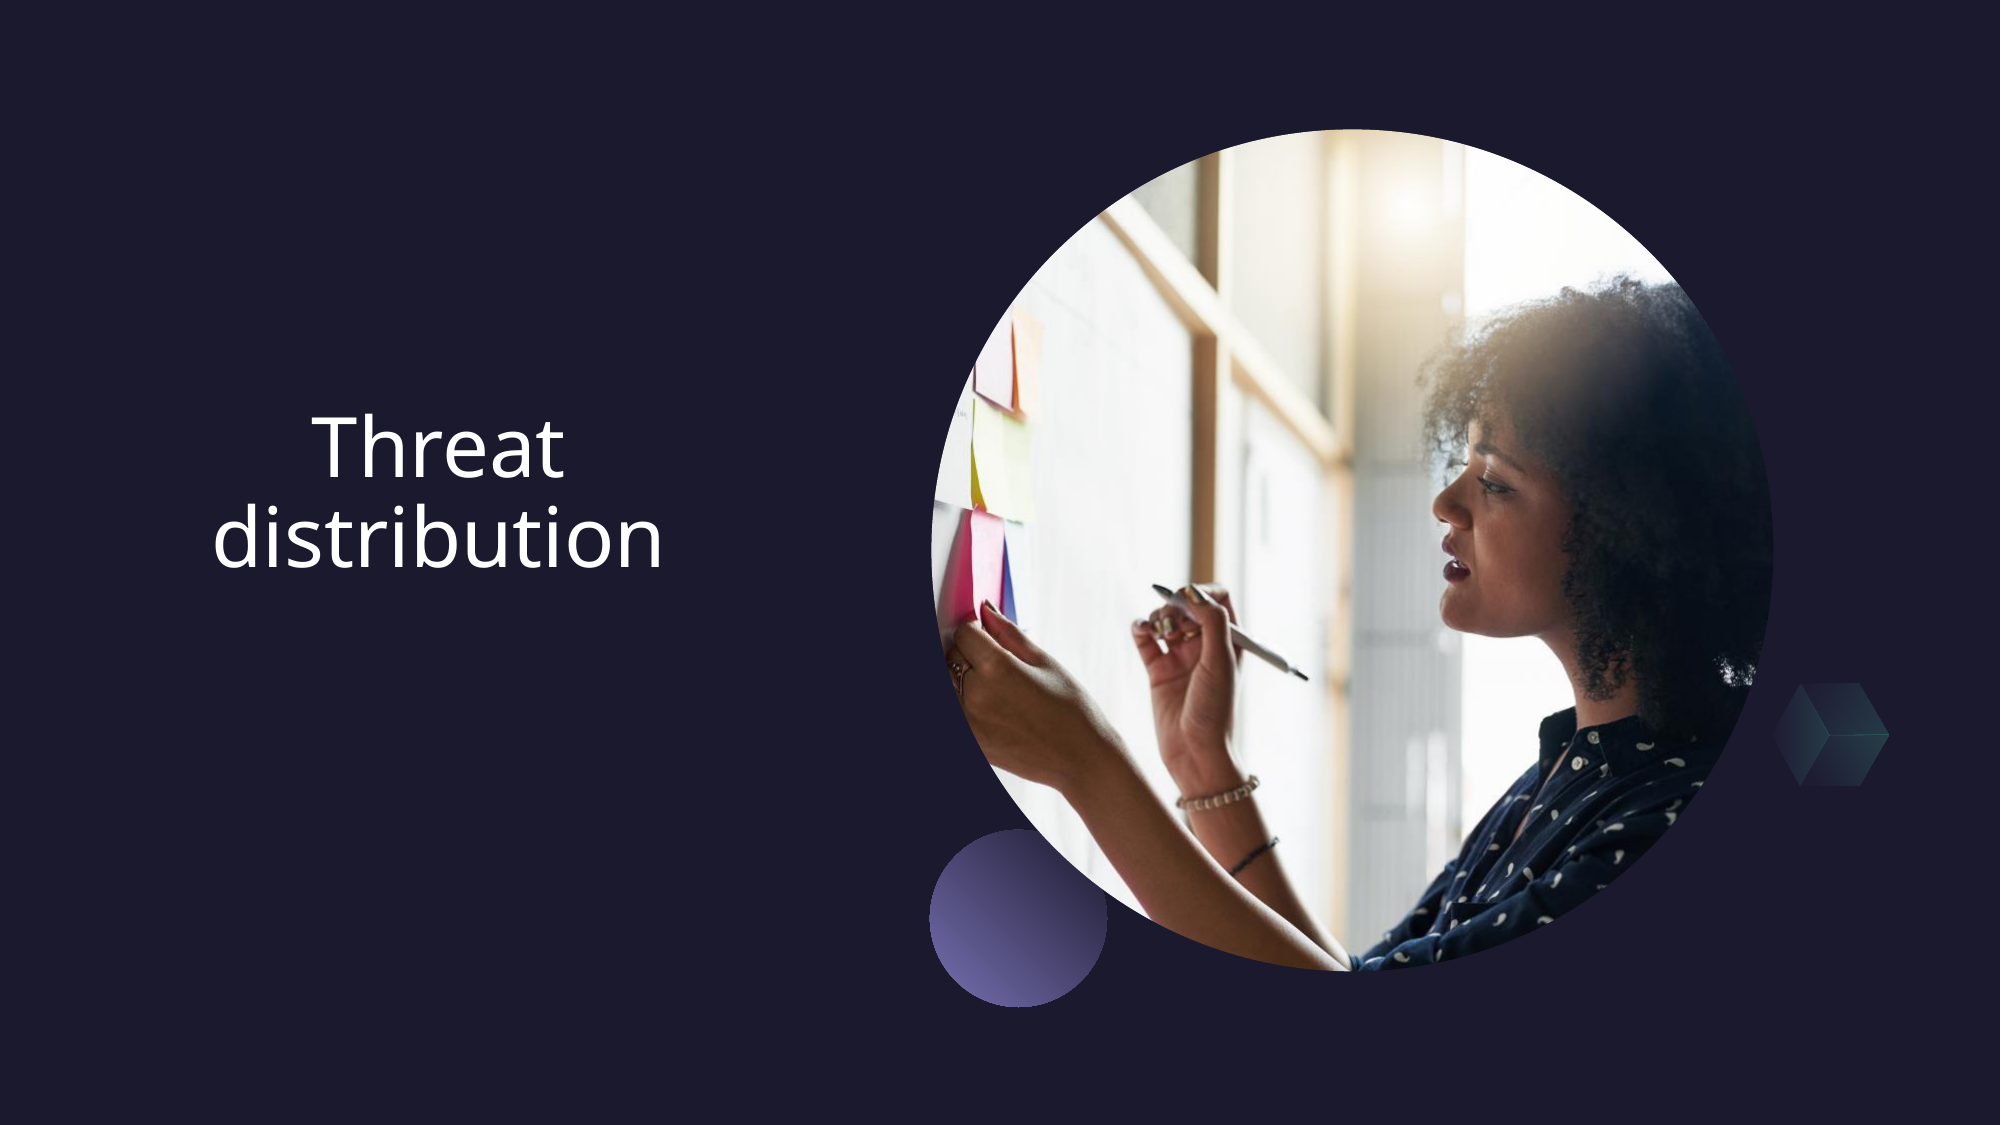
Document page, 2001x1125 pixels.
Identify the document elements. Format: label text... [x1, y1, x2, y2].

title Threat distribution [90, 236, 773, 755]
picture [931, 129, 1774, 972]
